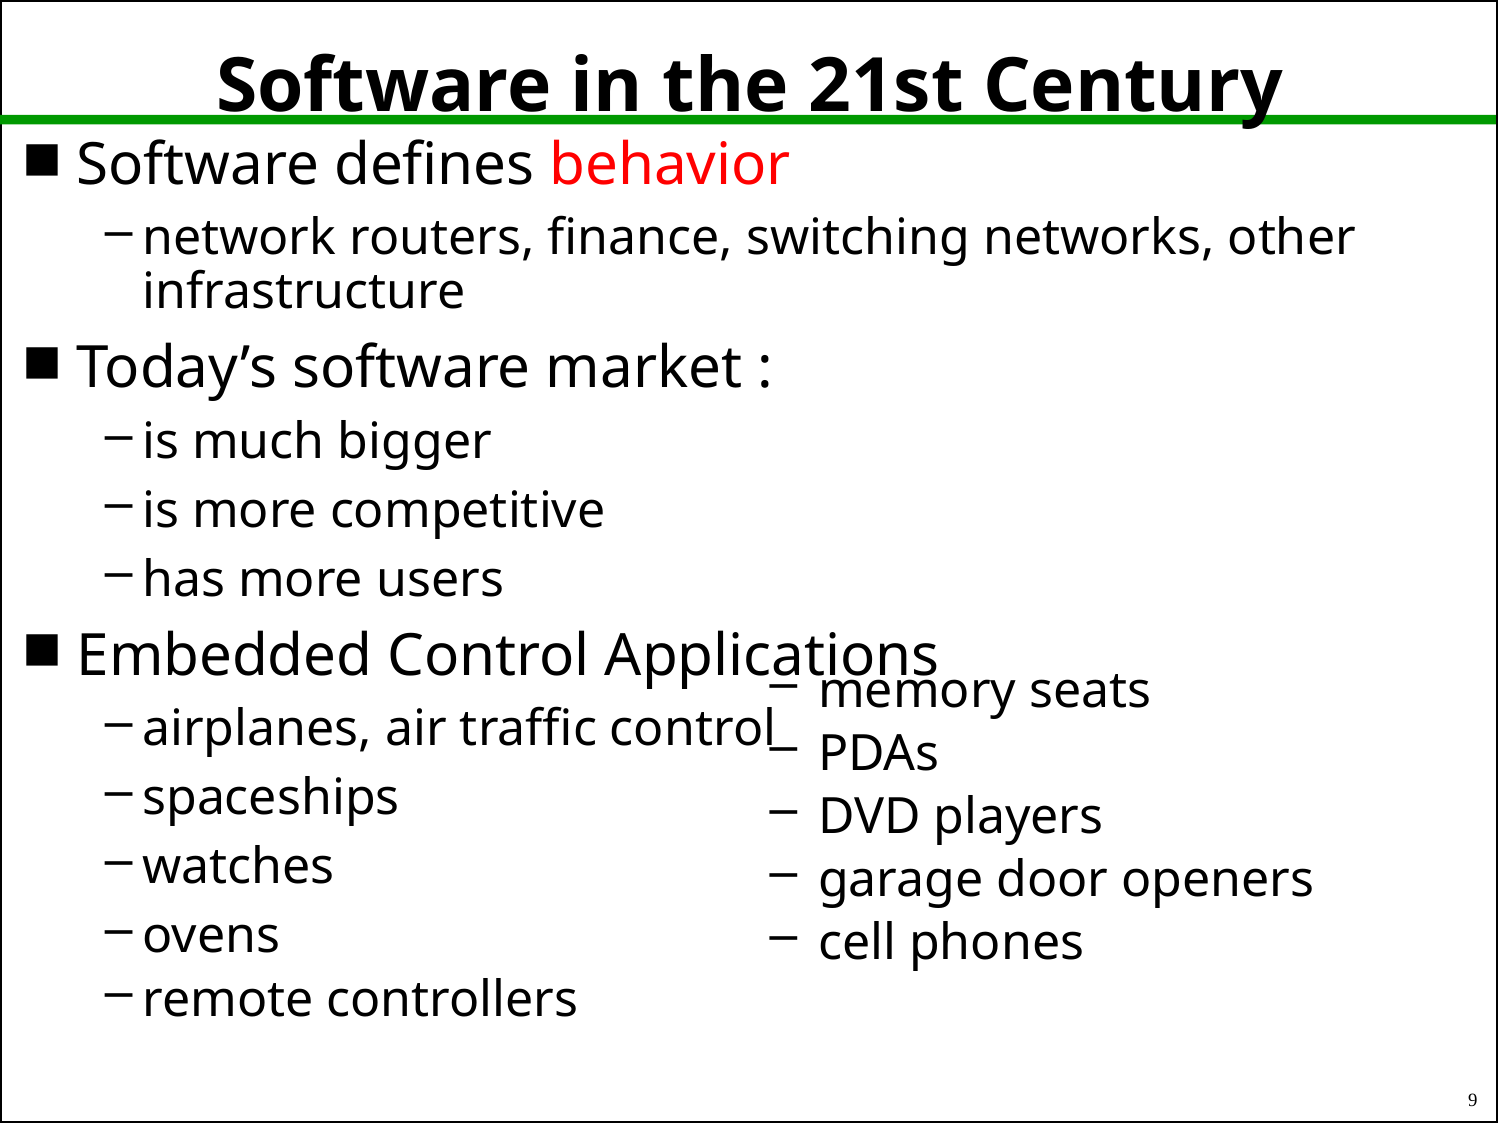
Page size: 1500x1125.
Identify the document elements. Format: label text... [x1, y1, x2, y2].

title Software in the 21st Century [7, 15, 1493, 159]
text_box memory seats PDAs DVD players garage door openers cell phones [715, 662, 1370, 977]
slide_number 9 [1179, 1074, 1493, 1119]
list Software defines behavior network routers, finance, switching networks, other infrastructure Today’s software market : is much bigger is more competitive has more users Embedded Control Applications airplanes, air traffic control spaceships watches ovens remote controllers [14, 126, 1500, 1047]
